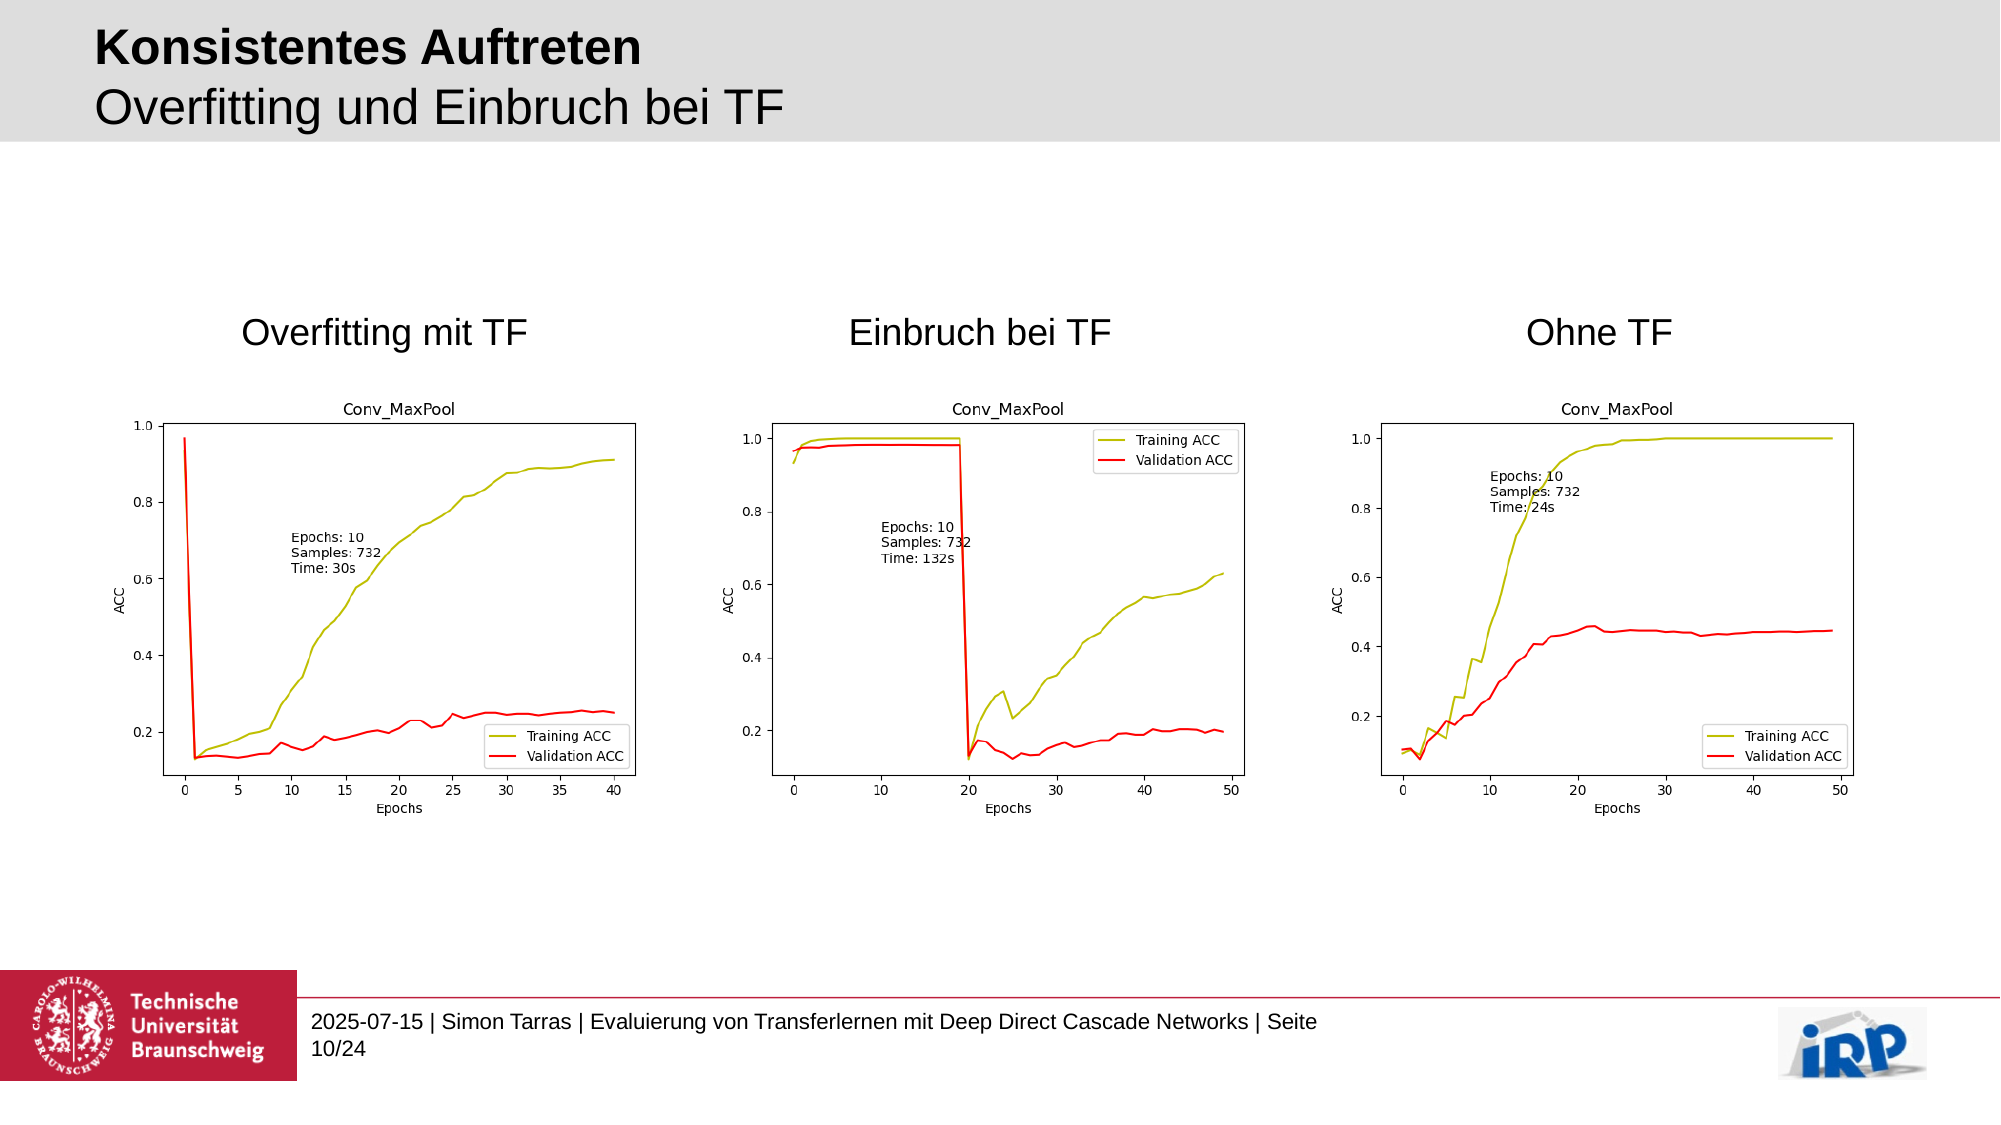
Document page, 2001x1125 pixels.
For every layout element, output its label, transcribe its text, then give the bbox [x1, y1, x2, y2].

picture [1778, 1007, 1927, 1080]
picture [86, 367, 1914, 825]
text_box Ohne TF [1511, 300, 1705, 361]
text_box Einbruch bei TF [833, 300, 1188, 361]
picture [0, 970, 297, 1081]
text_box Overfitting mit TF [226, 300, 556, 361]
title Konsistentes Auftreten Overfitting und Einbruch bei TF [94, 17, 1927, 135]
